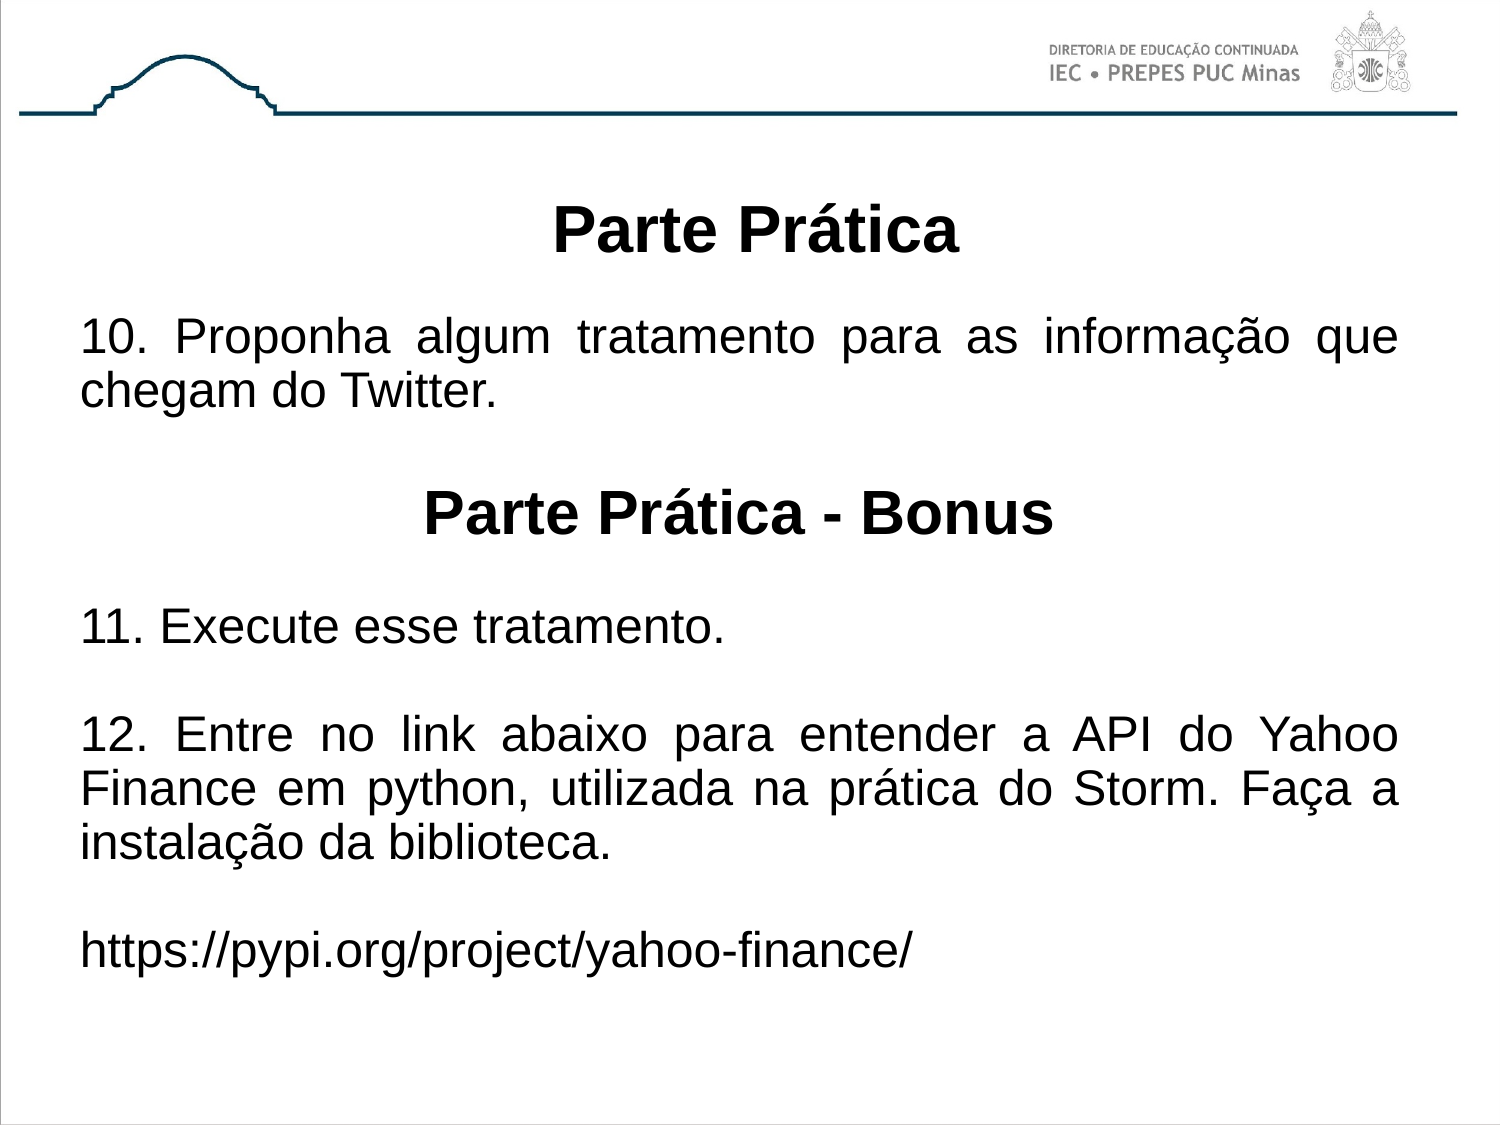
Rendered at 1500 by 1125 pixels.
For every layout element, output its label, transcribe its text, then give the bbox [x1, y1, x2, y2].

title Parte Prática [64, 148, 1447, 303]
list 10. Proponha algum tratamento para as informação que chegam do Twitter. Parte Prática - Bonus 11. Execute esse tratamento. 12. Entre no link abaixo para entender a API do Yahoo Finance em python, utilizada na prática do Storm. Faça a instalação da biblioteca. https://pypi.org/project/yahoo-finance/ [64, 302, 1415, 379]
picture [0, 0, 1500, 1125]
